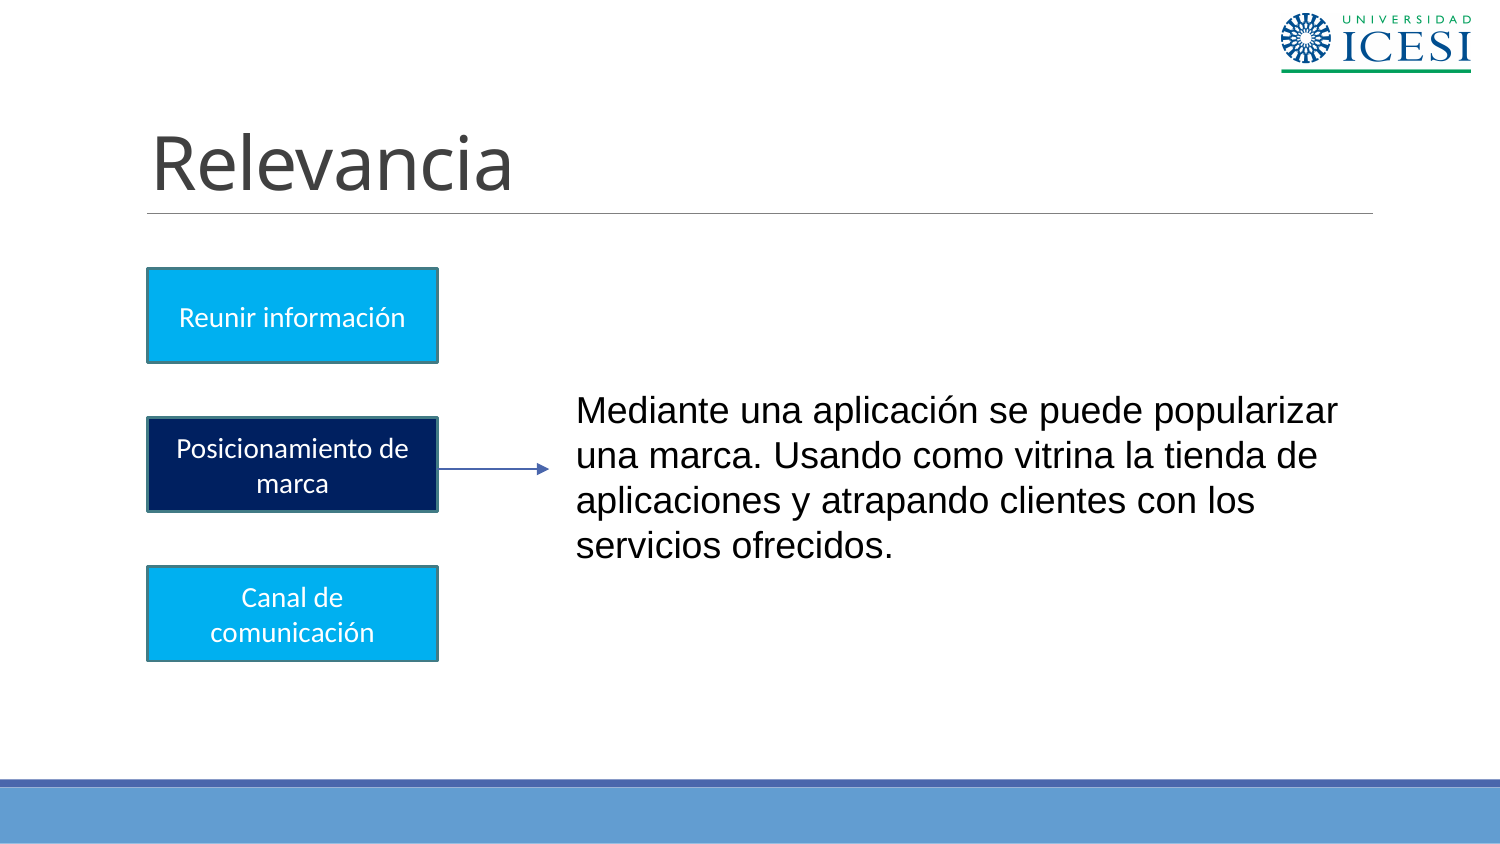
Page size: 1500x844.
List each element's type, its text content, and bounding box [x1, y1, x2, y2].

title Relevancia [135, 35, 1373, 214]
text_box Canal de comunicación [146, 565, 439, 662]
text_box Reunir información [146, 267, 439, 364]
picture [1281, 13, 1472, 74]
text_box Mediante una aplicación se puede popularizar una marca. Usando como vitrina la tienda de aplicaciones y atrapando clientes con los servicios ofrecidos. [561, 378, 1373, 574]
text_box Posicionamiento de marca [146, 416, 439, 513]
